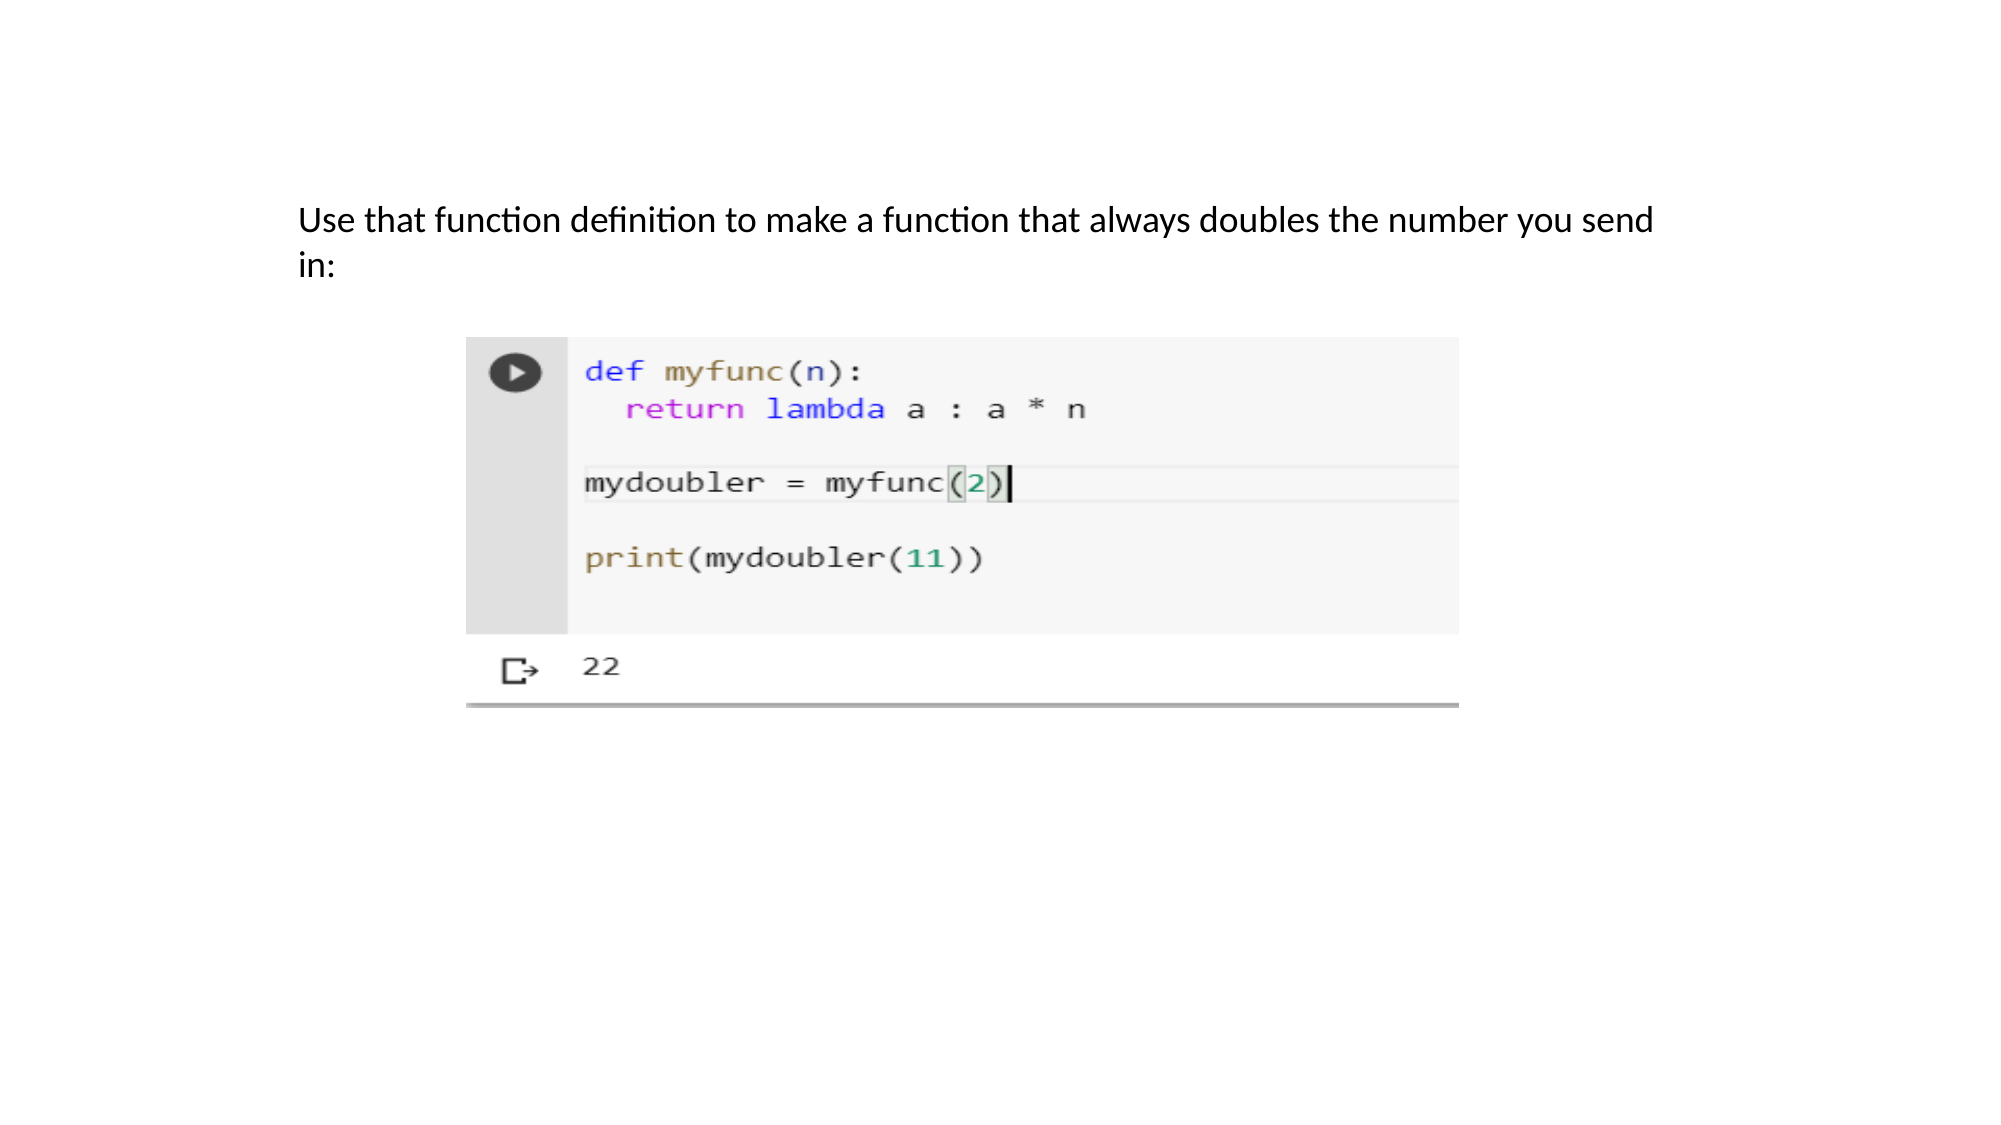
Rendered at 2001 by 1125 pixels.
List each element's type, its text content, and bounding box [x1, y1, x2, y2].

picture [466, 337, 1459, 708]
text_box Use that function definition to make a function that always doubles the number you send in: [283, 187, 1700, 293]
